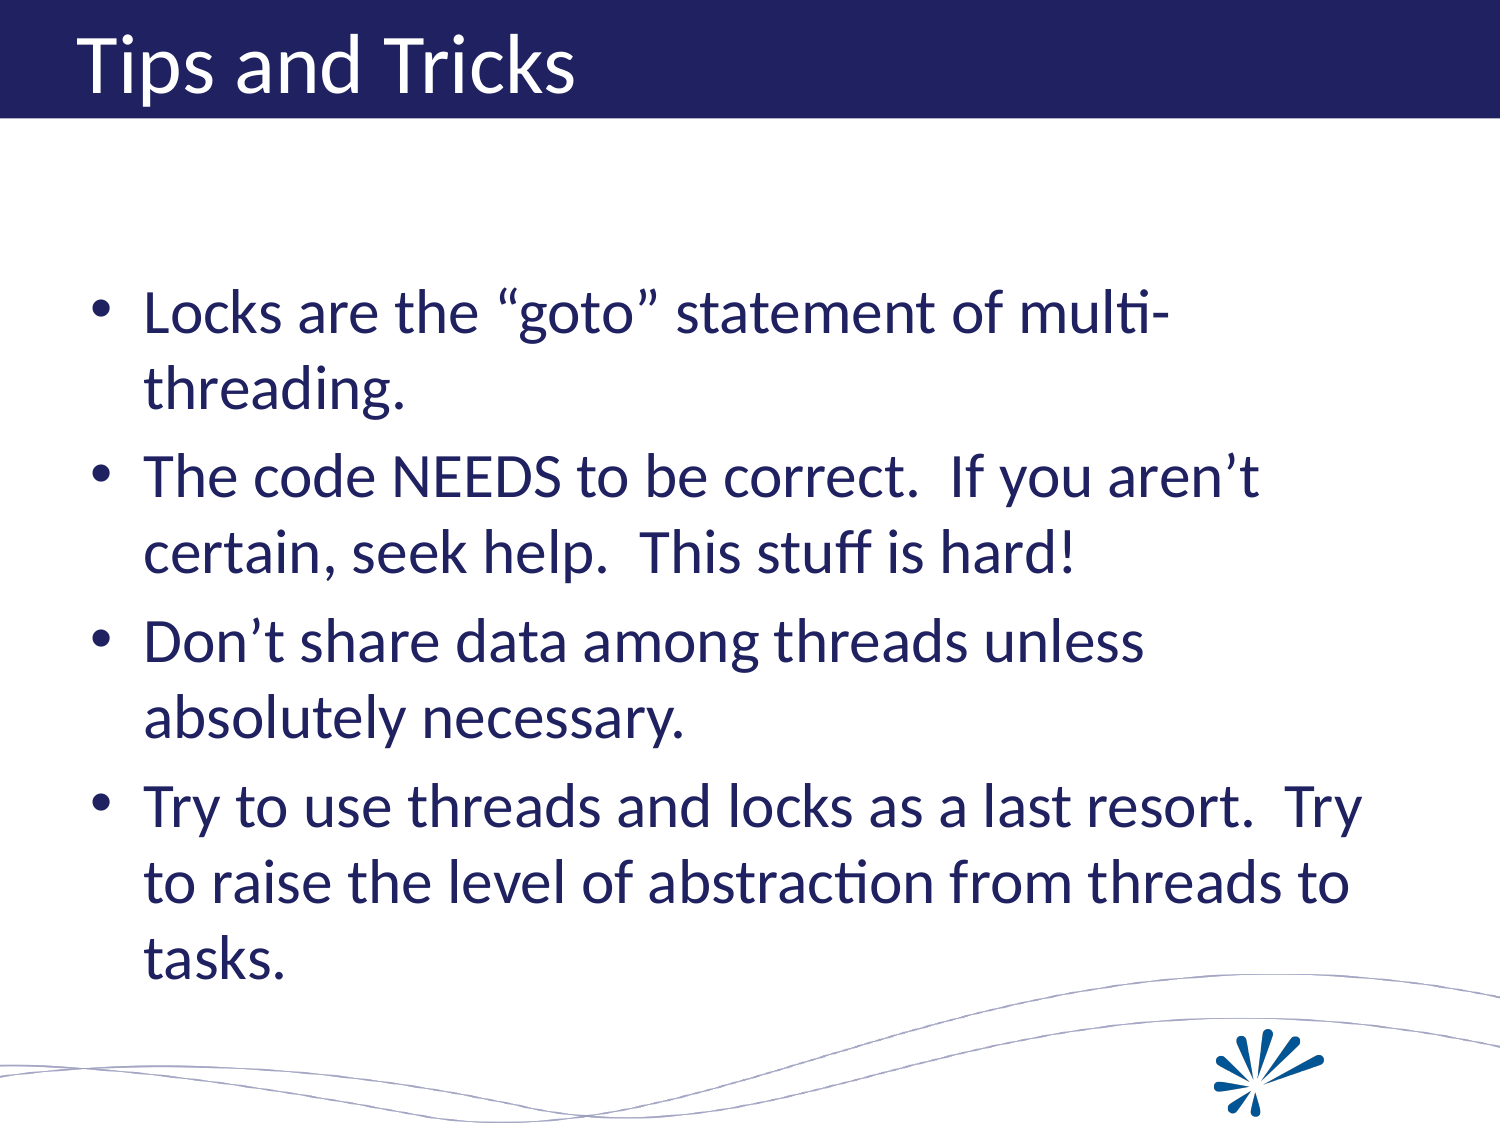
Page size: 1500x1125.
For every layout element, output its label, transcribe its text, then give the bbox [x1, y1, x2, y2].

picture [0, 965, 1500, 1125]
title Tips and Tricks [0, 0, 1500, 119]
list Locks are the “goto” statement of multi-threading. The code NEEDS to be correct. If you aren’t certain, seek help. This stuff is hard! Don’t share data among threads unless absolutely necessary. Try to use threads and locks as a last resort. Try to raise the level of abstraction from threads to tasks. [75, 262, 1425, 1005]
